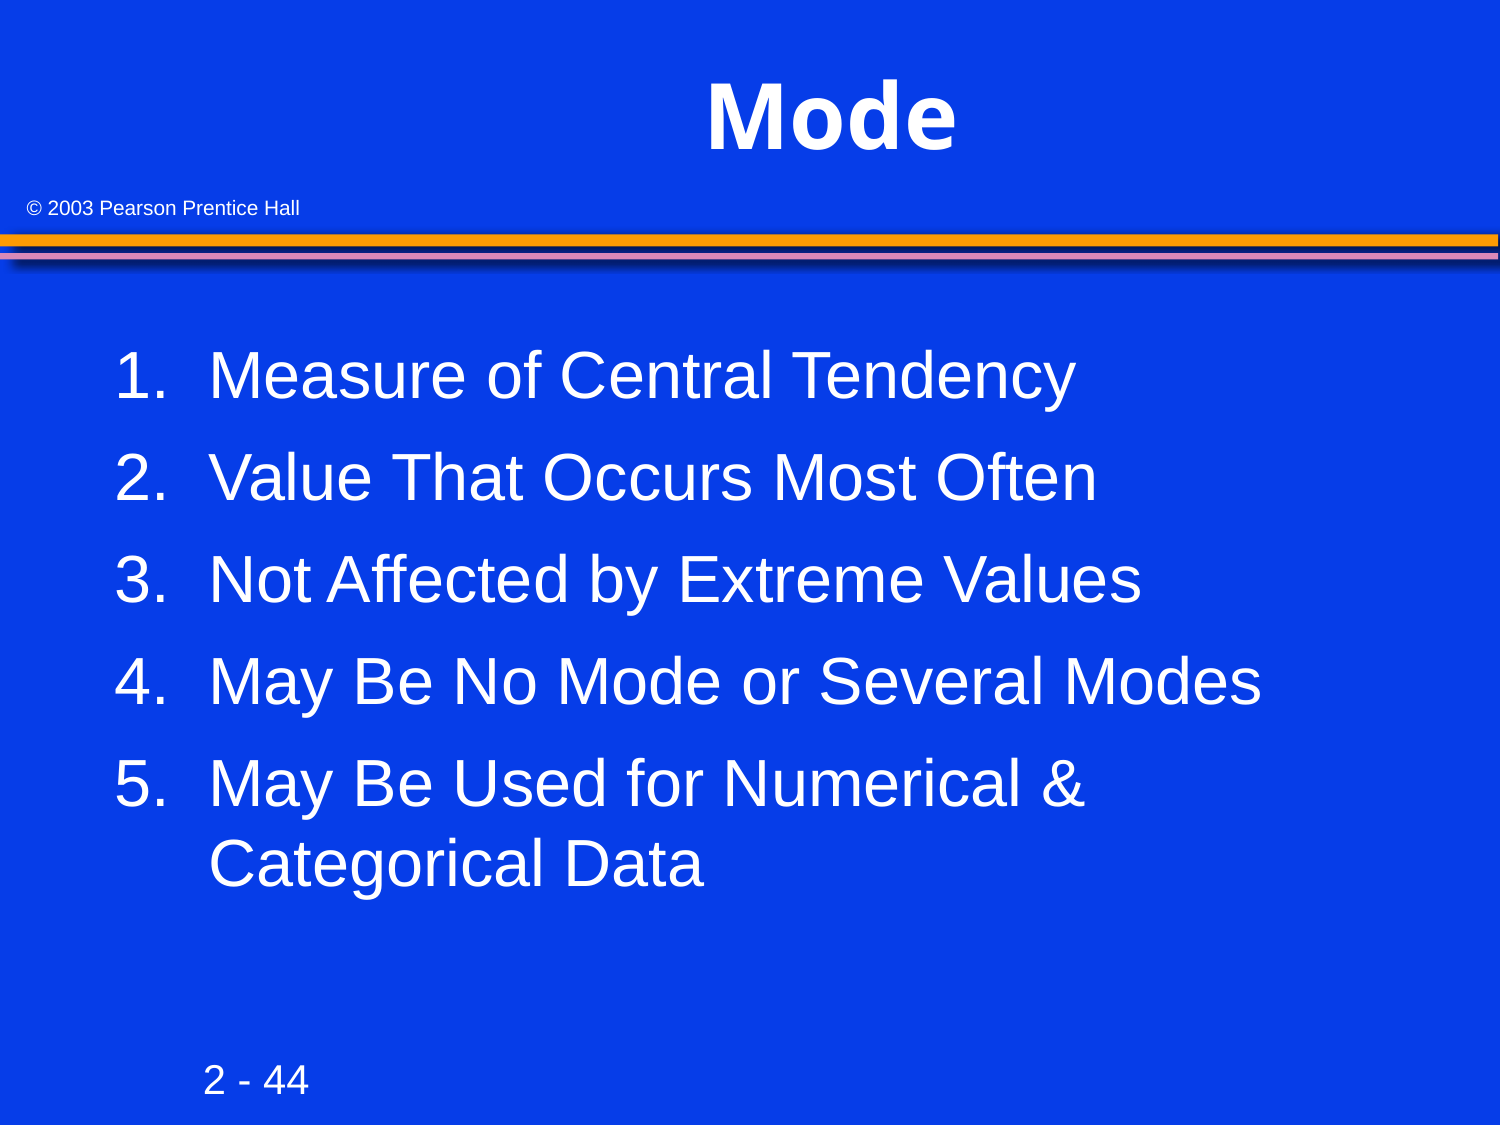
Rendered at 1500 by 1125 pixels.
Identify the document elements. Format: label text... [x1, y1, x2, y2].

list 1. Measure of Central Tendency 2. Value That Occurs Most Often 3. Not Affected by Extreme Values 4. May Be No Mode or Several Modes 5. May Be Used for Numerical & Categorical Data [99, 324, 1388, 1000]
title Mode [275, 24, 1388, 213]
